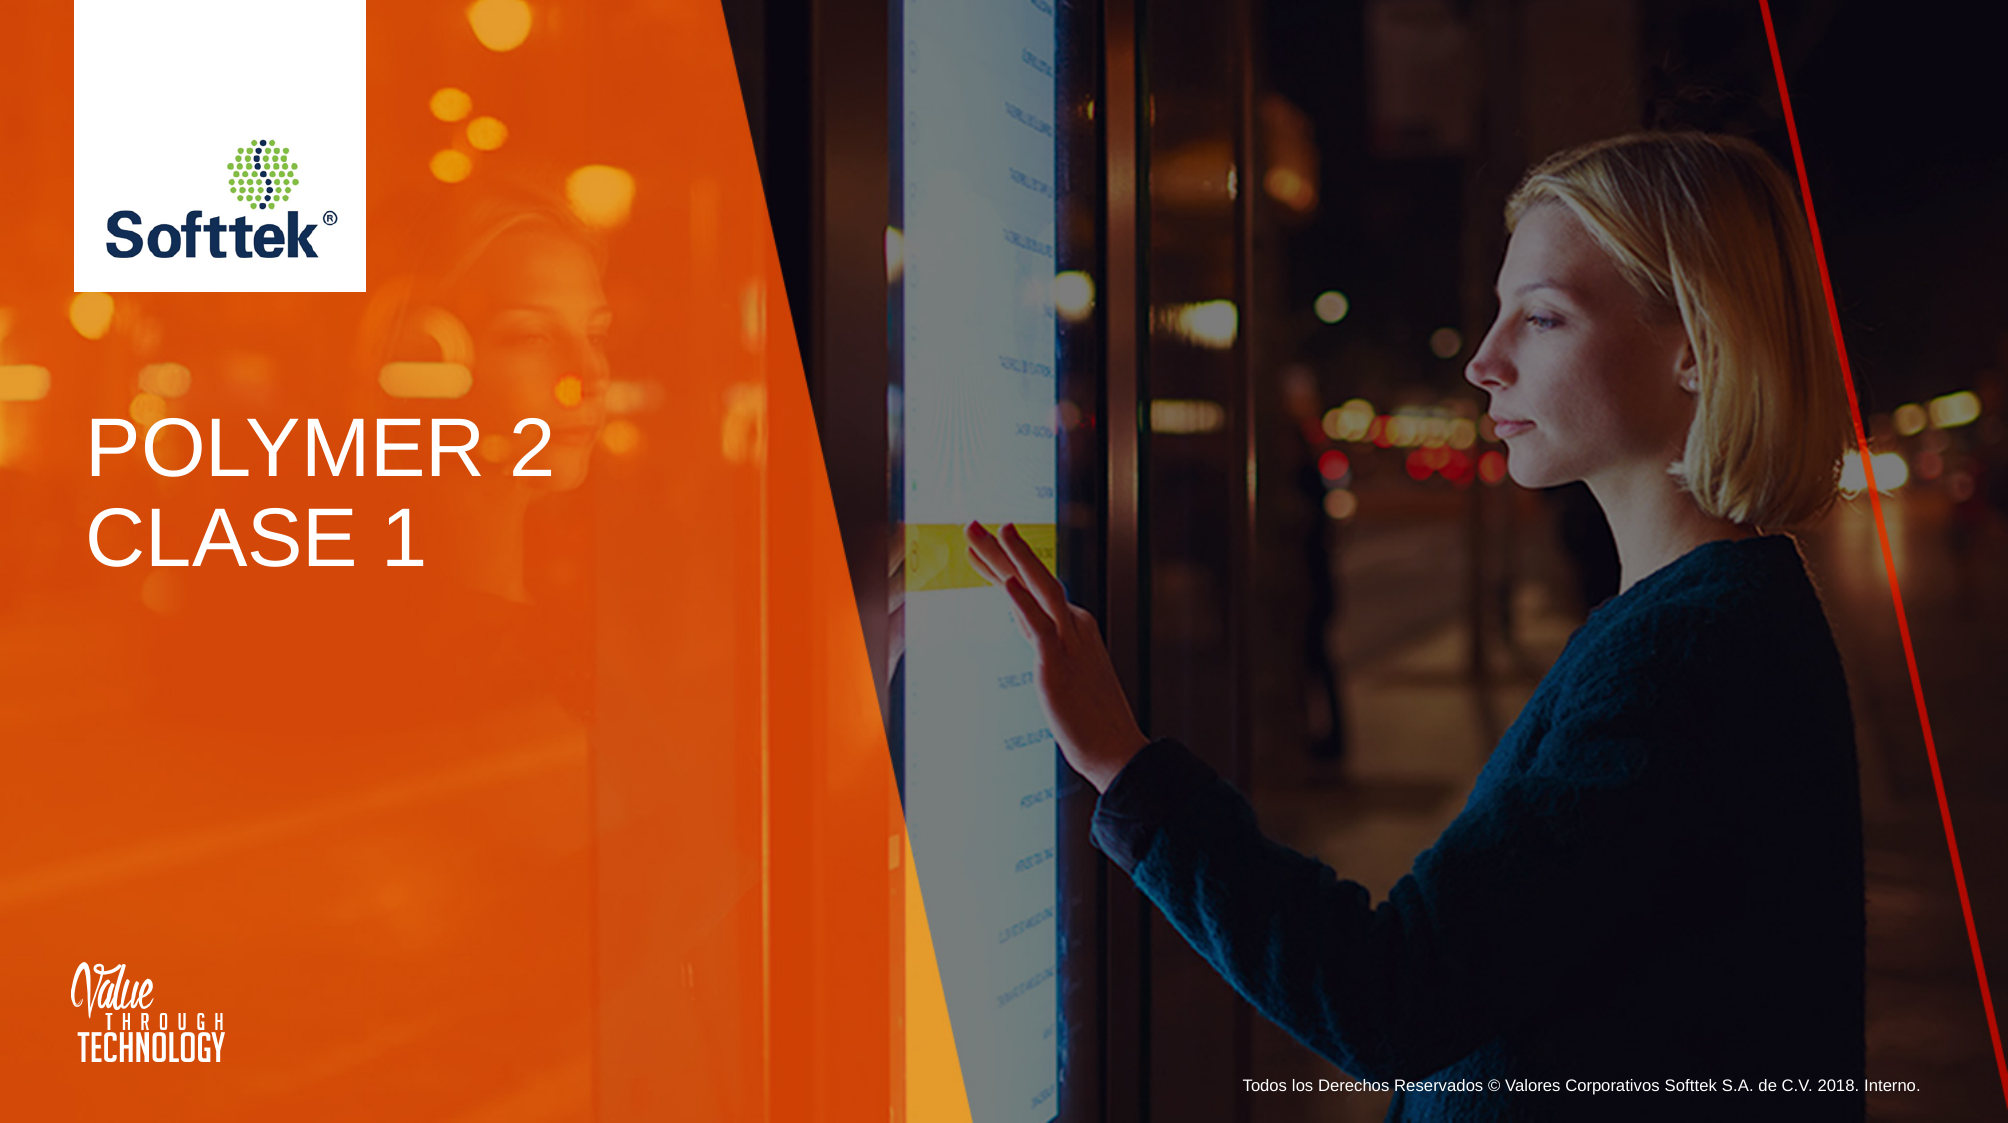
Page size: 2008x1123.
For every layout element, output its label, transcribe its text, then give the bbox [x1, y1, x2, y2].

picture [0, 0, 2008, 1123]
title POLYMER 2 CLASE 1 [71, 373, 1036, 692]
